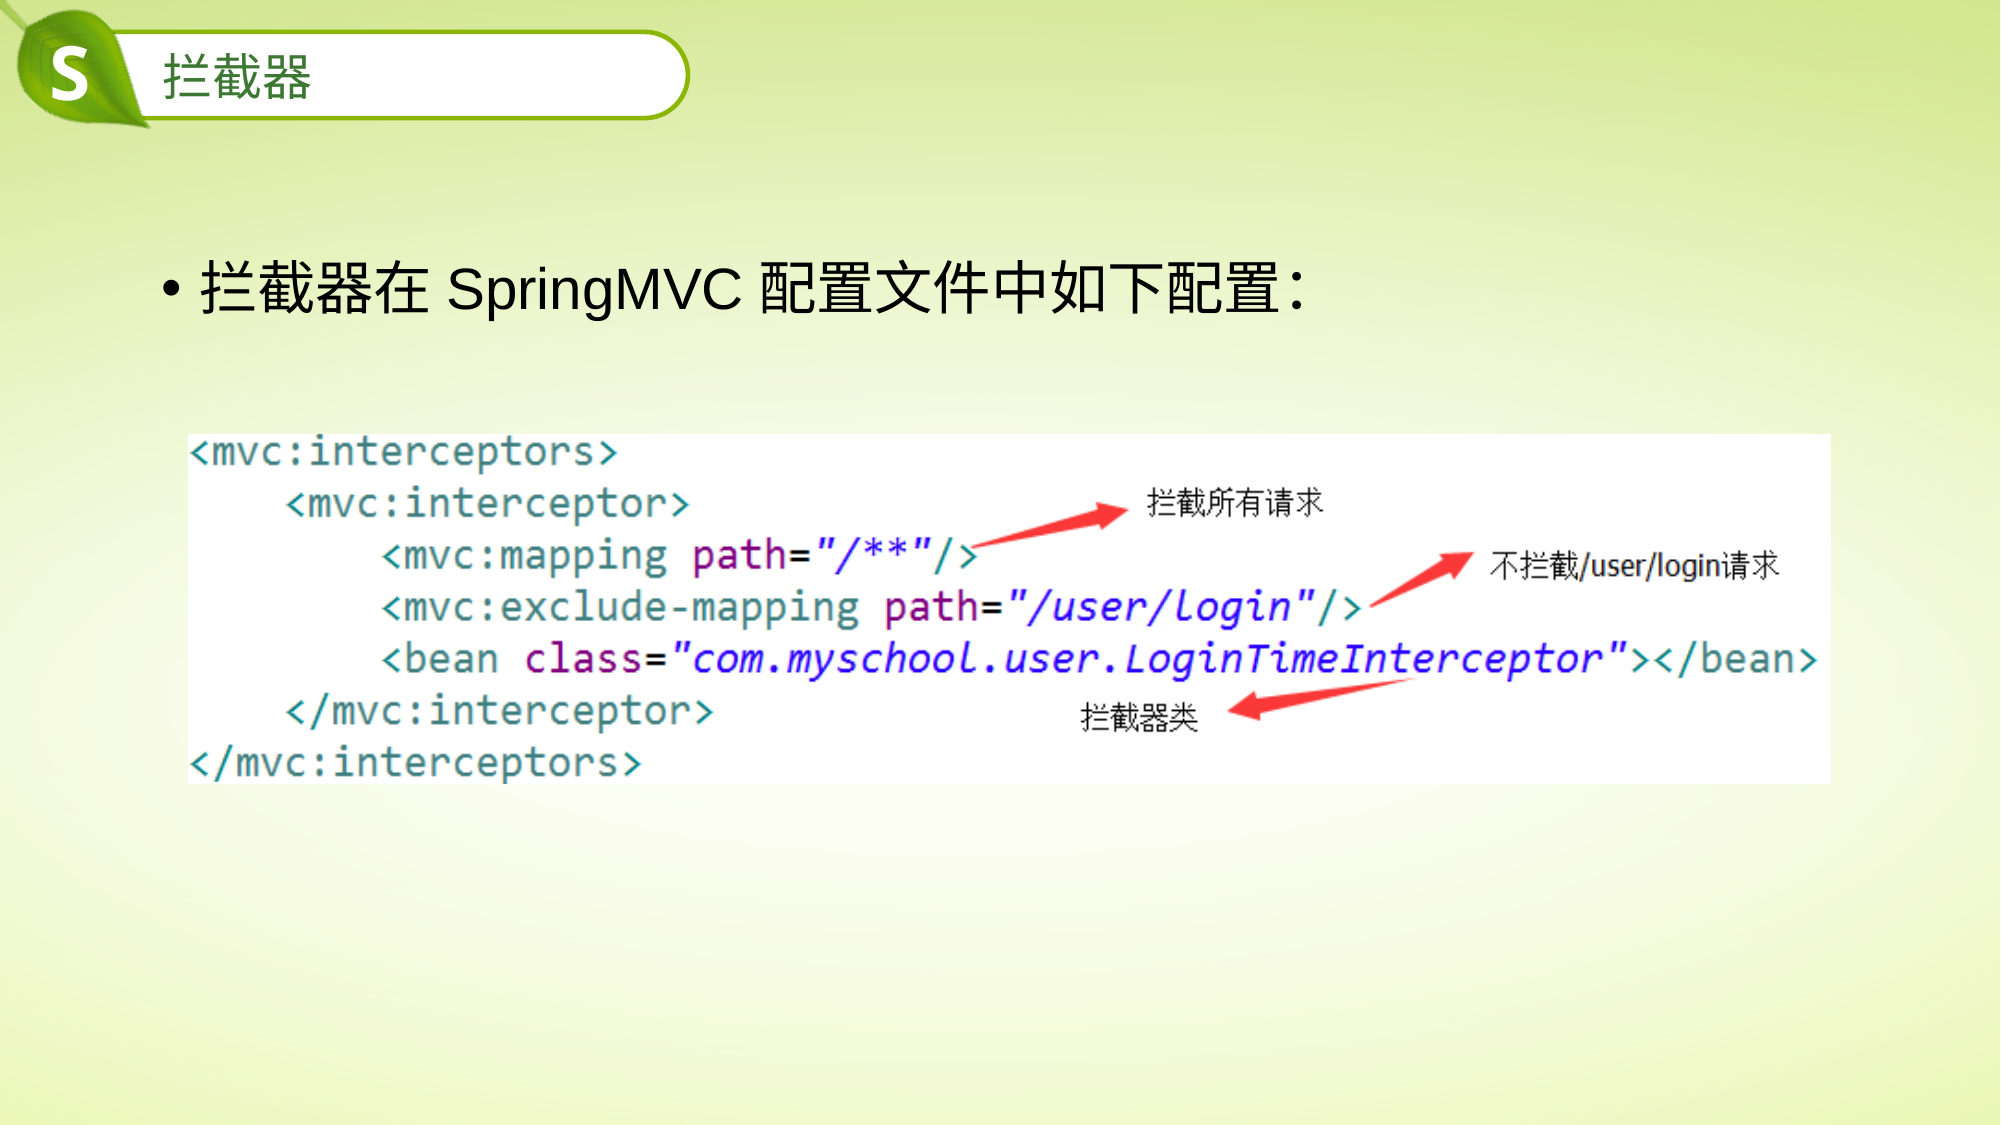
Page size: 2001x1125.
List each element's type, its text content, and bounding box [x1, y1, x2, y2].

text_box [0, 9, 689, 125]
picture [0, 0, 2001, 1125]
list 拦截器在SpringMVC配置文件中如下配置： [146, 251, 1872, 966]
